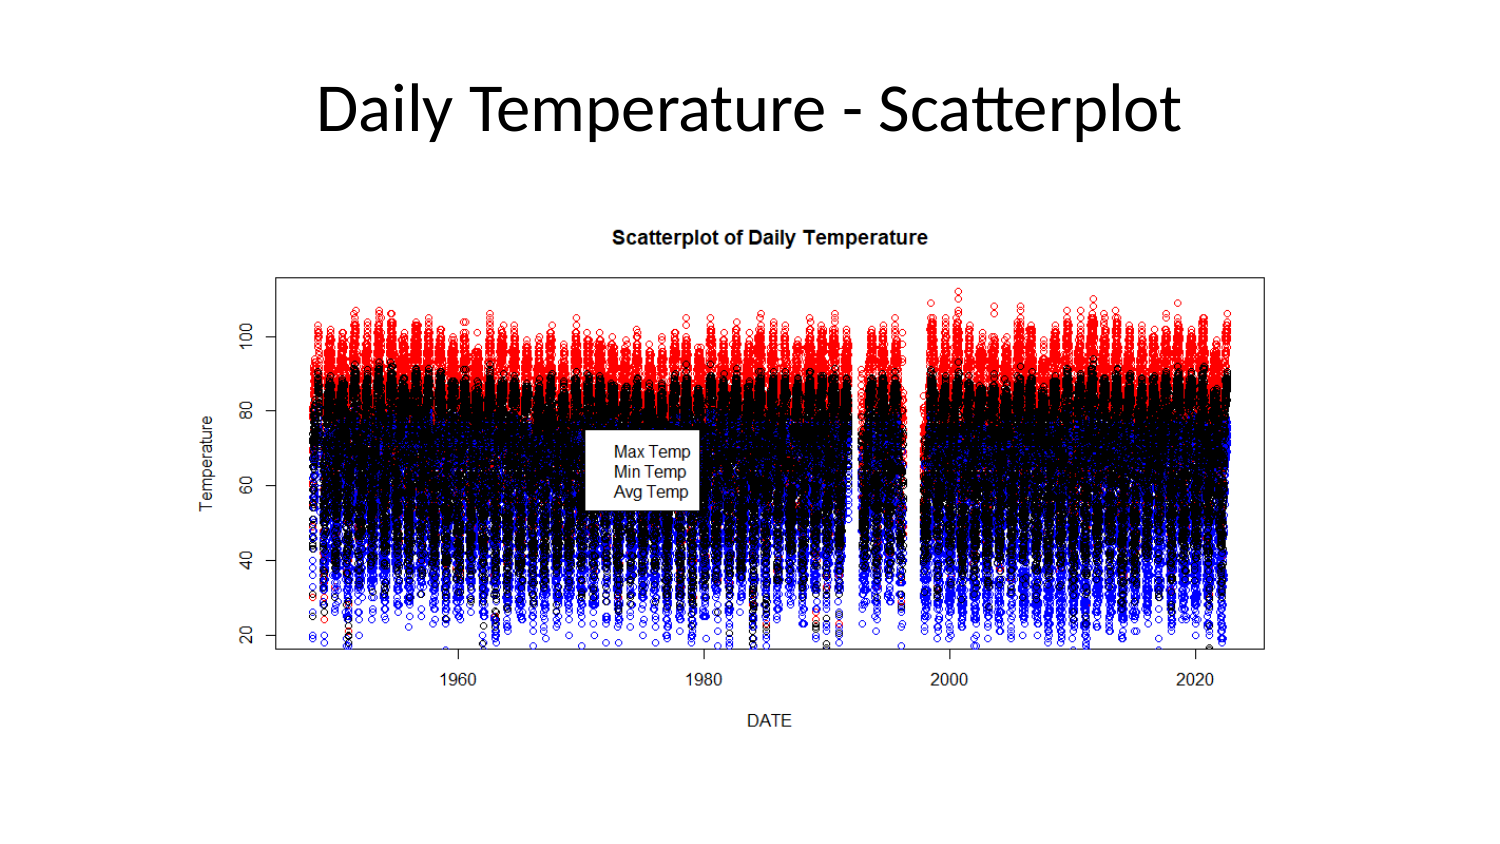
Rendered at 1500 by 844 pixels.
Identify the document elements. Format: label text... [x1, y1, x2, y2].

picture [193, 195, 1307, 753]
title Daily Temperature - Scatterplot [75, 33, 1425, 175]
